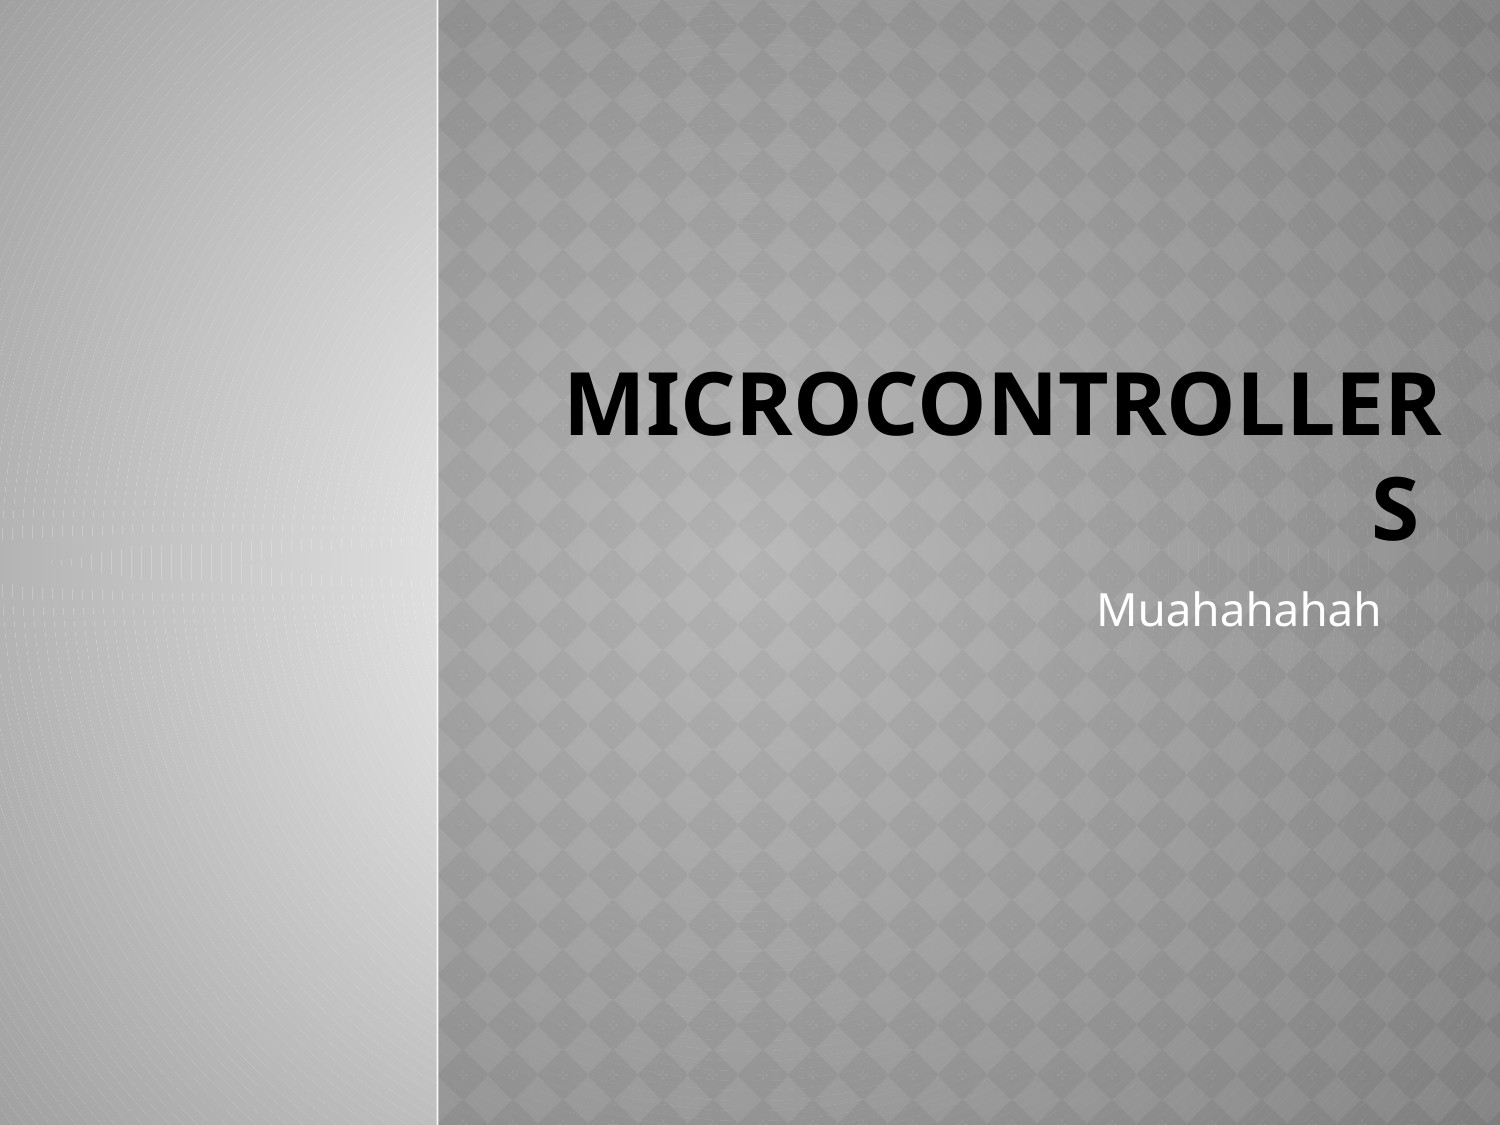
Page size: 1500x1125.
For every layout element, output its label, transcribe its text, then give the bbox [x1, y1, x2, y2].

title Microcontrollers [552, 87, 1450, 558]
subtitle Muahahahah [550, 580, 1390, 762]
